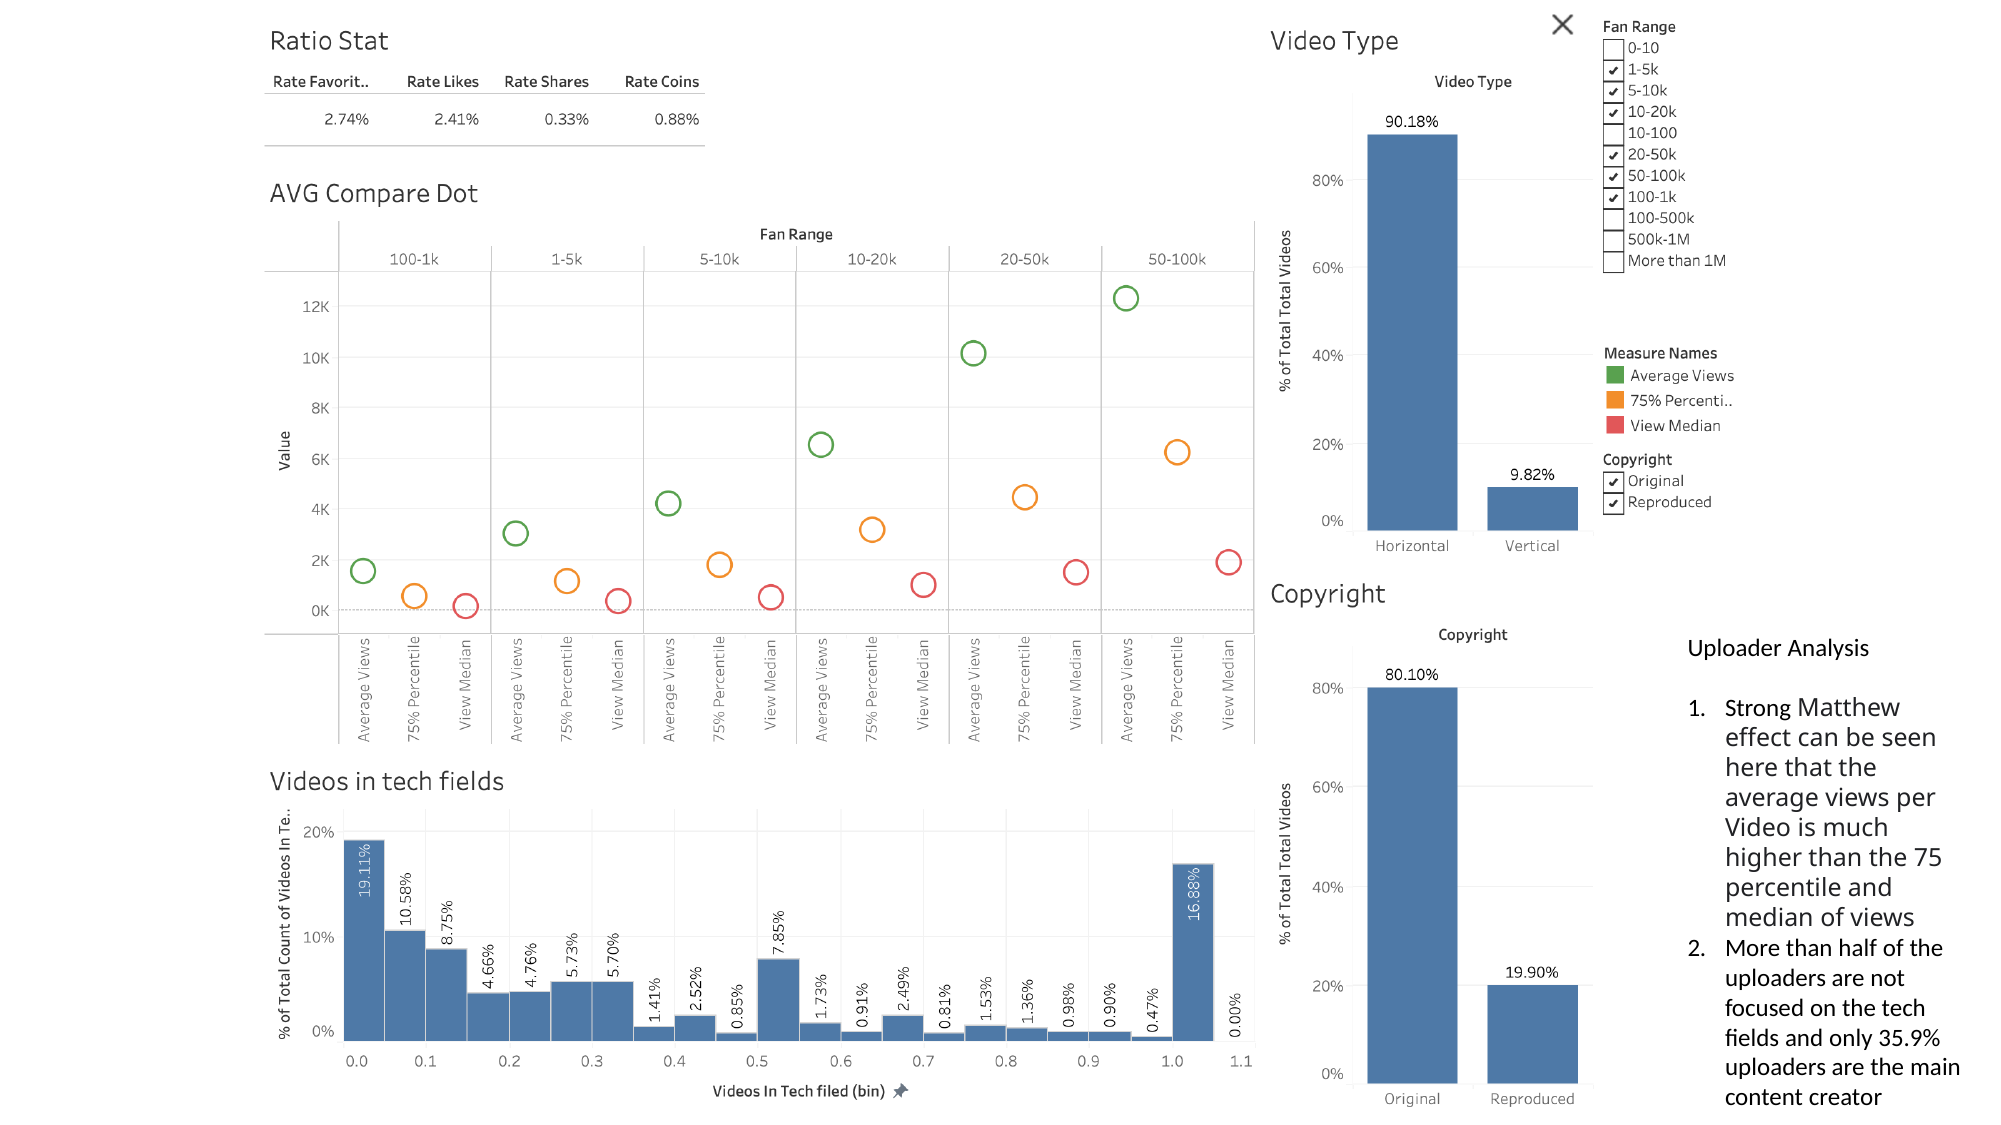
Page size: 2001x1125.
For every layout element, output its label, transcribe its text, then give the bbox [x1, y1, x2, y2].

picture [249, 0, 1750, 1125]
text_box Uploader Analysis Strong Matthew effect can be seen here that the average views per Video is much higher than the 75 percentile and median of views More than half of the uploaders are not focused on the tech fields and only 35.9% uploaders are the main content creator [1750, 624, 1980, 1125]
